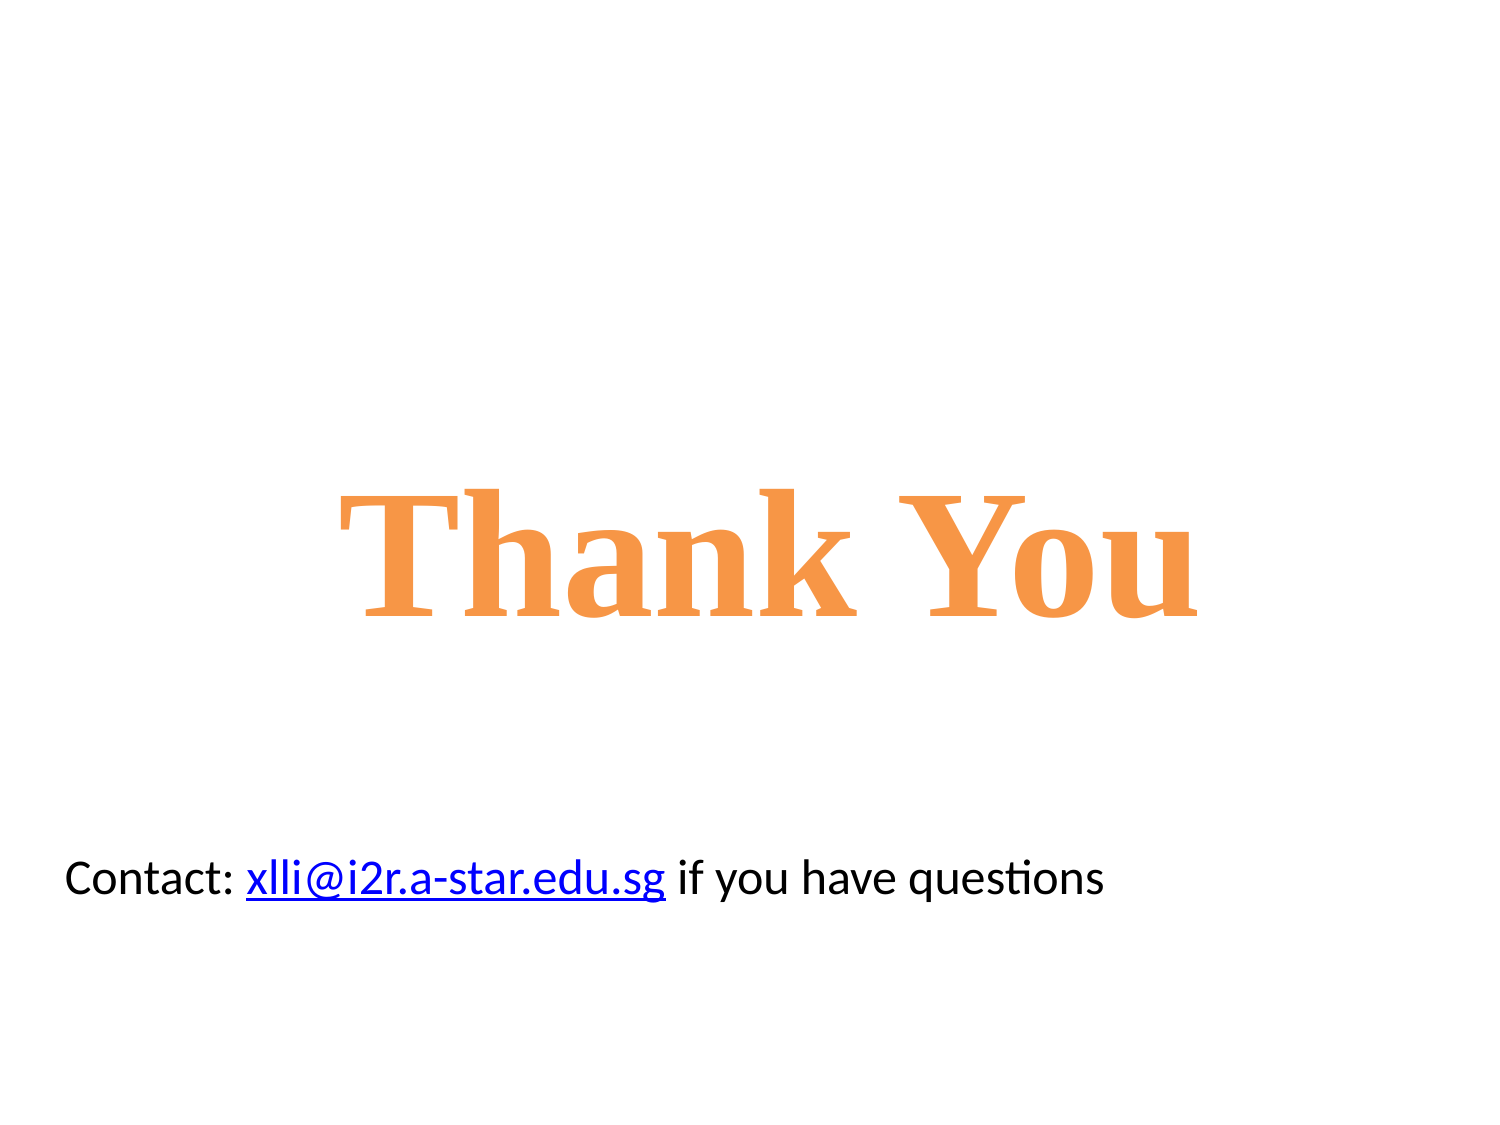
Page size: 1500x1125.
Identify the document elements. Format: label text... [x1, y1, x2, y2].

text_box Thank You [323, 426, 1218, 661]
text_box Contact: xlli@i2r.a-star.edu.sg if you have questions [50, 837, 1500, 913]
